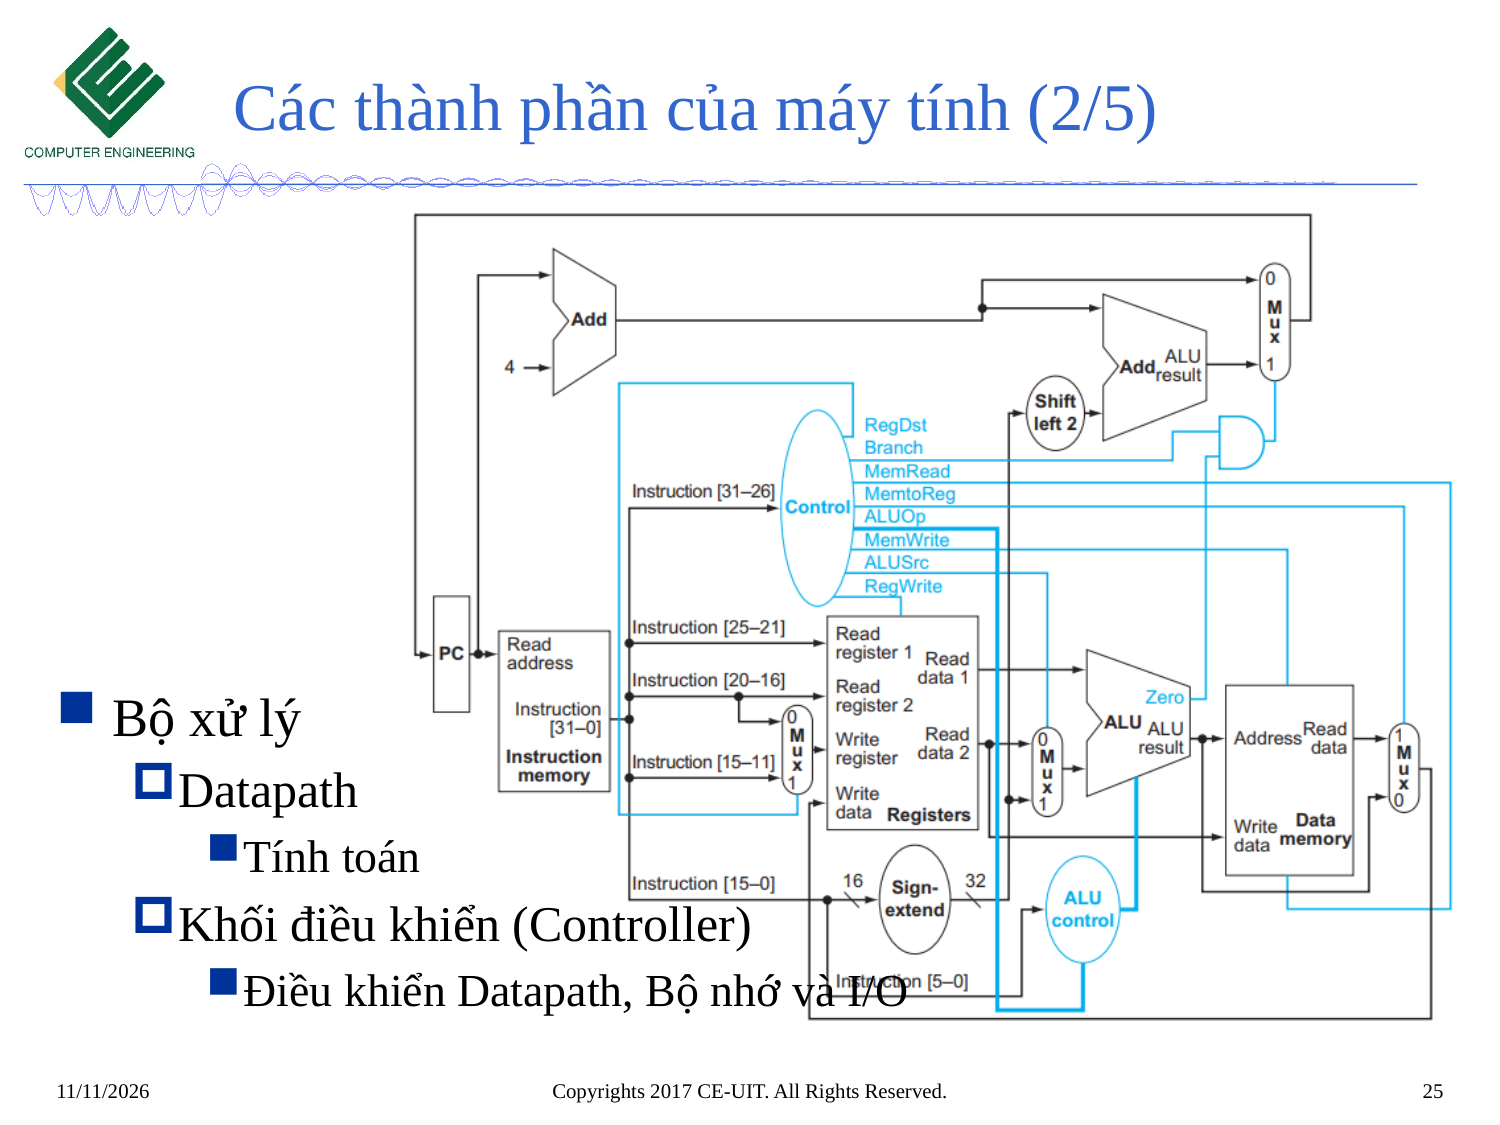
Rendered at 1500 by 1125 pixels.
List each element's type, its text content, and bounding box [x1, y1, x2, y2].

list Bộ xử lý Datapath Tính toán Khối điều khiển (Controller) Điều khiển Datapath, Bộ nhớ và I/O [41, 674, 403, 1024]
title Các thành phần của máy tính (2/5) [218, 46, 1426, 162]
slide_number 25 [1211, 1070, 1459, 1118]
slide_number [41, 1070, 288, 1118]
footer Copyrights 2017 CE-UIT. All Rights Reserved. [288, 1070, 1211, 1118]
picture [17, 0, 201, 184]
picture [29, 207, 1459, 1026]
